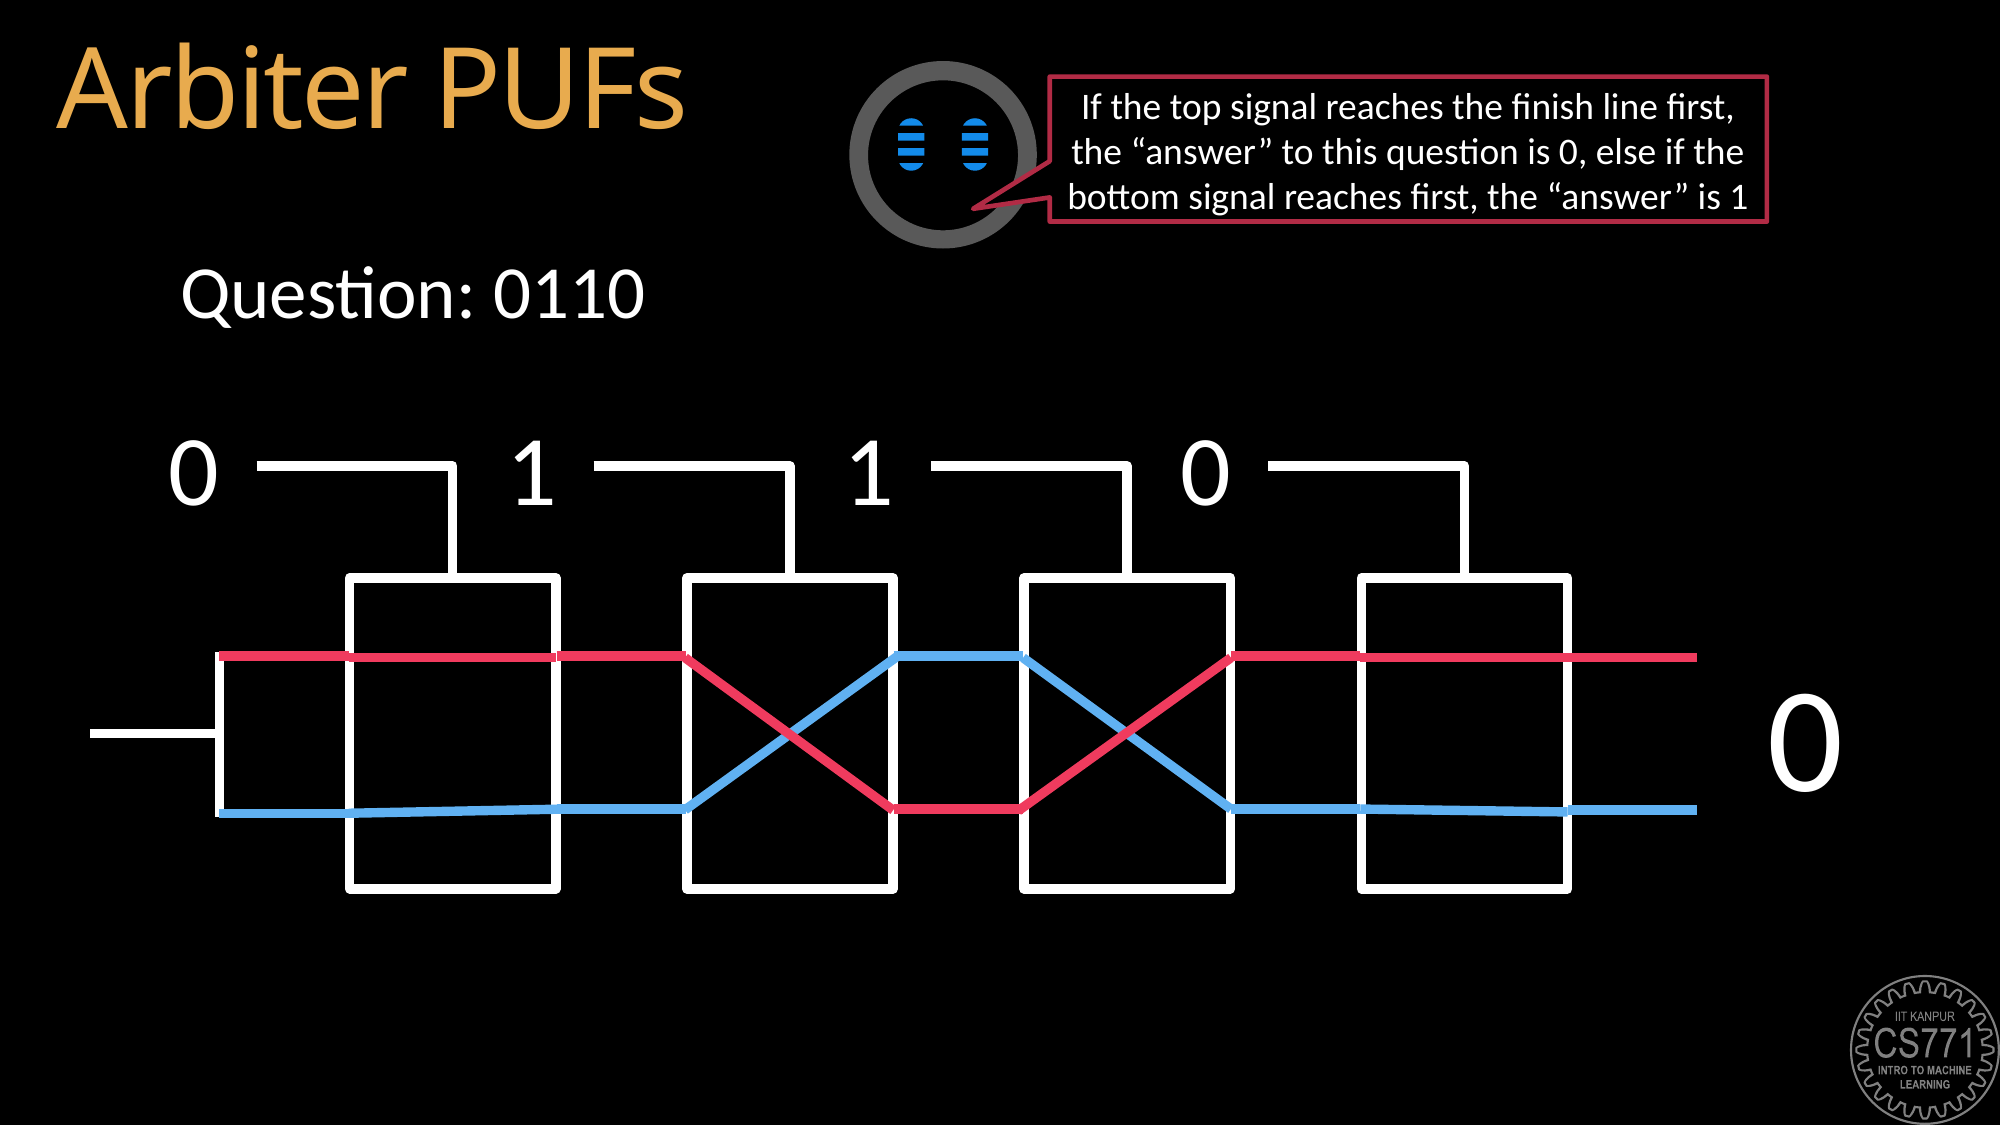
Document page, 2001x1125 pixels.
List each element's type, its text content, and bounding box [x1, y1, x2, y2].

text_box If the top signal reaches the finish line first, the “answer” to this question is 0, else if the bottom signal reaches first, the “answer” is 1 [1038, 75, 1768, 223]
text_box [686, 577, 894, 655]
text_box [849, 60, 1038, 249]
text_box [349, 814, 557, 890]
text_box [1267, 466, 1465, 577]
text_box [593, 466, 791, 577]
text_box [686, 814, 894, 890]
text_box [349, 577, 557, 655]
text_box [930, 466, 1128, 577]
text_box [256, 466, 453, 577]
text_box [1023, 577, 1231, 655]
text_box 0 [1143, 398, 1269, 534]
text_box 1 [806, 398, 931, 534]
text_box [1360, 814, 1569, 890]
text_box 0 [1707, 634, 1904, 829]
text_box 0 [131, 398, 257, 534]
text_box [1023, 814, 1231, 890]
text_box [1360, 577, 1569, 653]
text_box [219, 655, 1698, 812]
text_box 1 [469, 398, 594, 534]
text_box Question: 0110 [97, 236, 728, 341]
title Arbiter PUFs [41, 5, 1945, 183]
